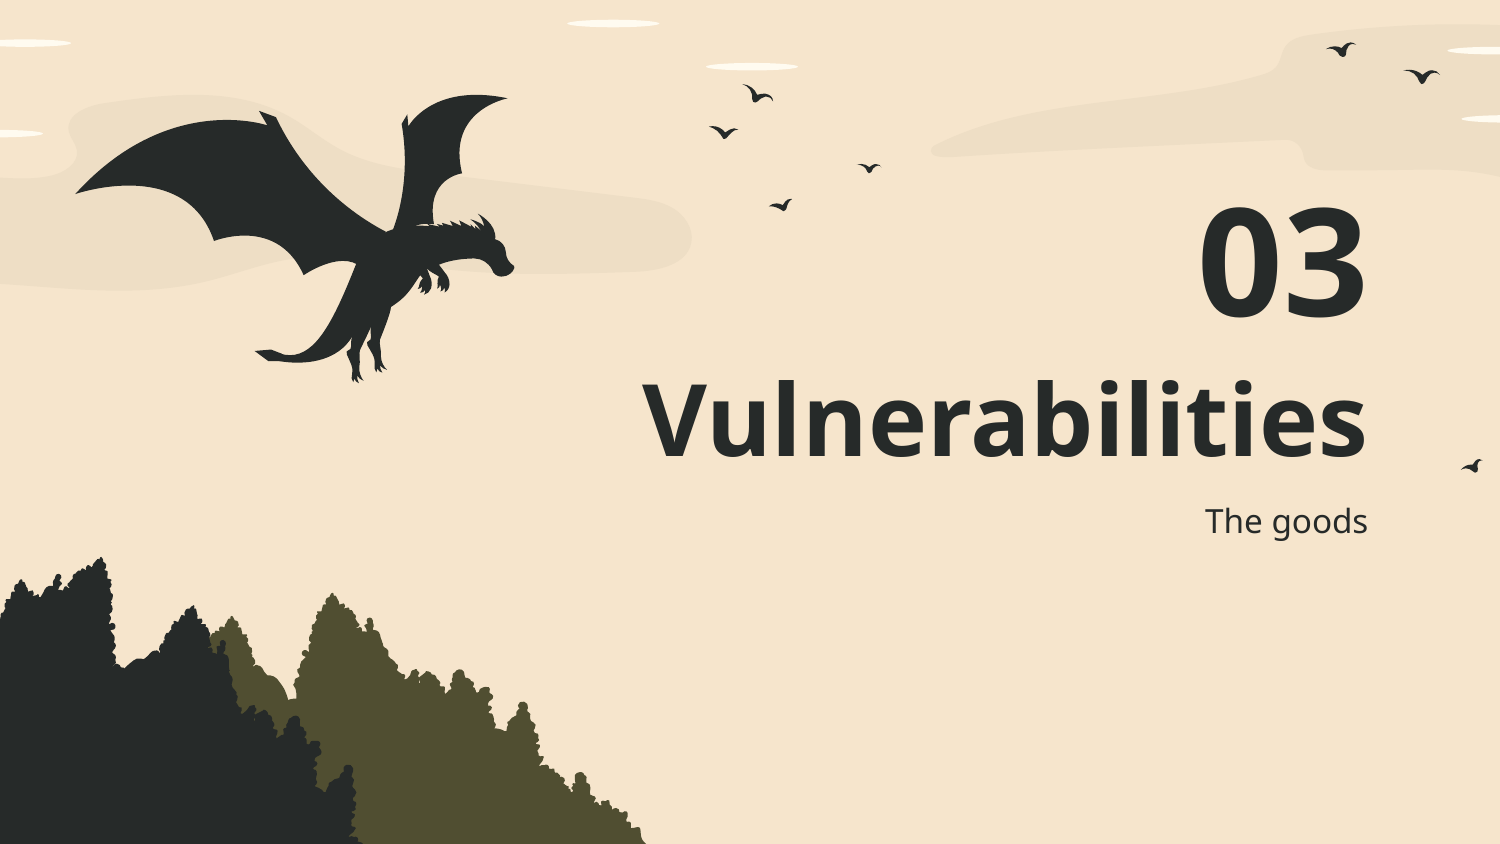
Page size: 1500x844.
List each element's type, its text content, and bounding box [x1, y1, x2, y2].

subtitle The goods [813, 485, 1384, 603]
title 03 [866, 187, 1384, 326]
title Vulnerabilities [542, 347, 1384, 486]
